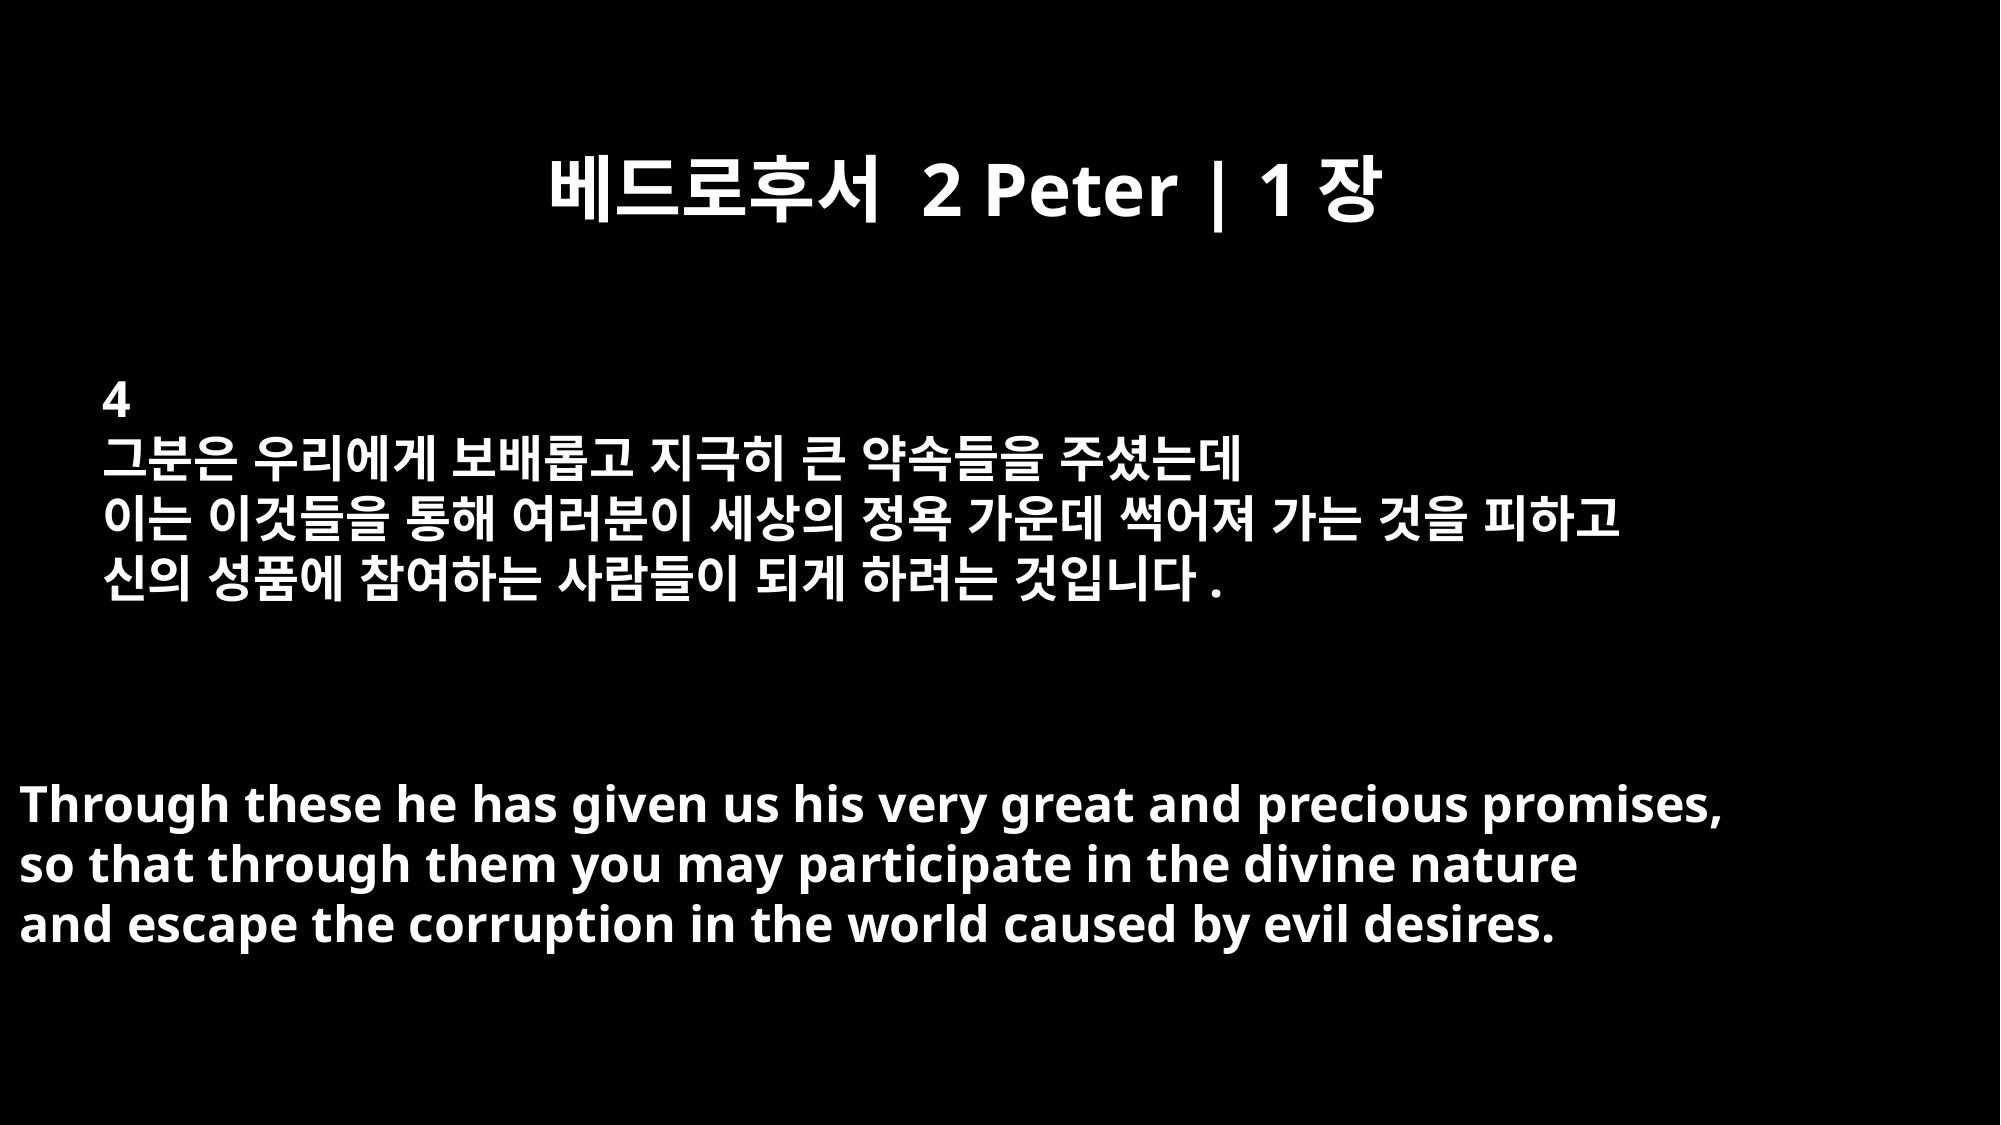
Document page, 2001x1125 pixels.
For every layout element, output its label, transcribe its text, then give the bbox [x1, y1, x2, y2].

text_box 4 그분은 우리에게 보배롭고 지극히 큰 약속들을 주셨는데 이는 이것들을 통해 여러분이 세상의 정욕 가운데 썩어져 가는 것을 피하고 신의 성품에 참여하는 사람들이 되게 하려는 것입니다. [87, 359, 1638, 615]
text_box 베드로후서 2 Peter | 1장 [532, 136, 1400, 239]
text_box Through these he has given us his very great and precious promises, so that through them you may participate in the divine nature and escape the corruption in the world caused by evil desires. [5, 764, 1739, 960]
